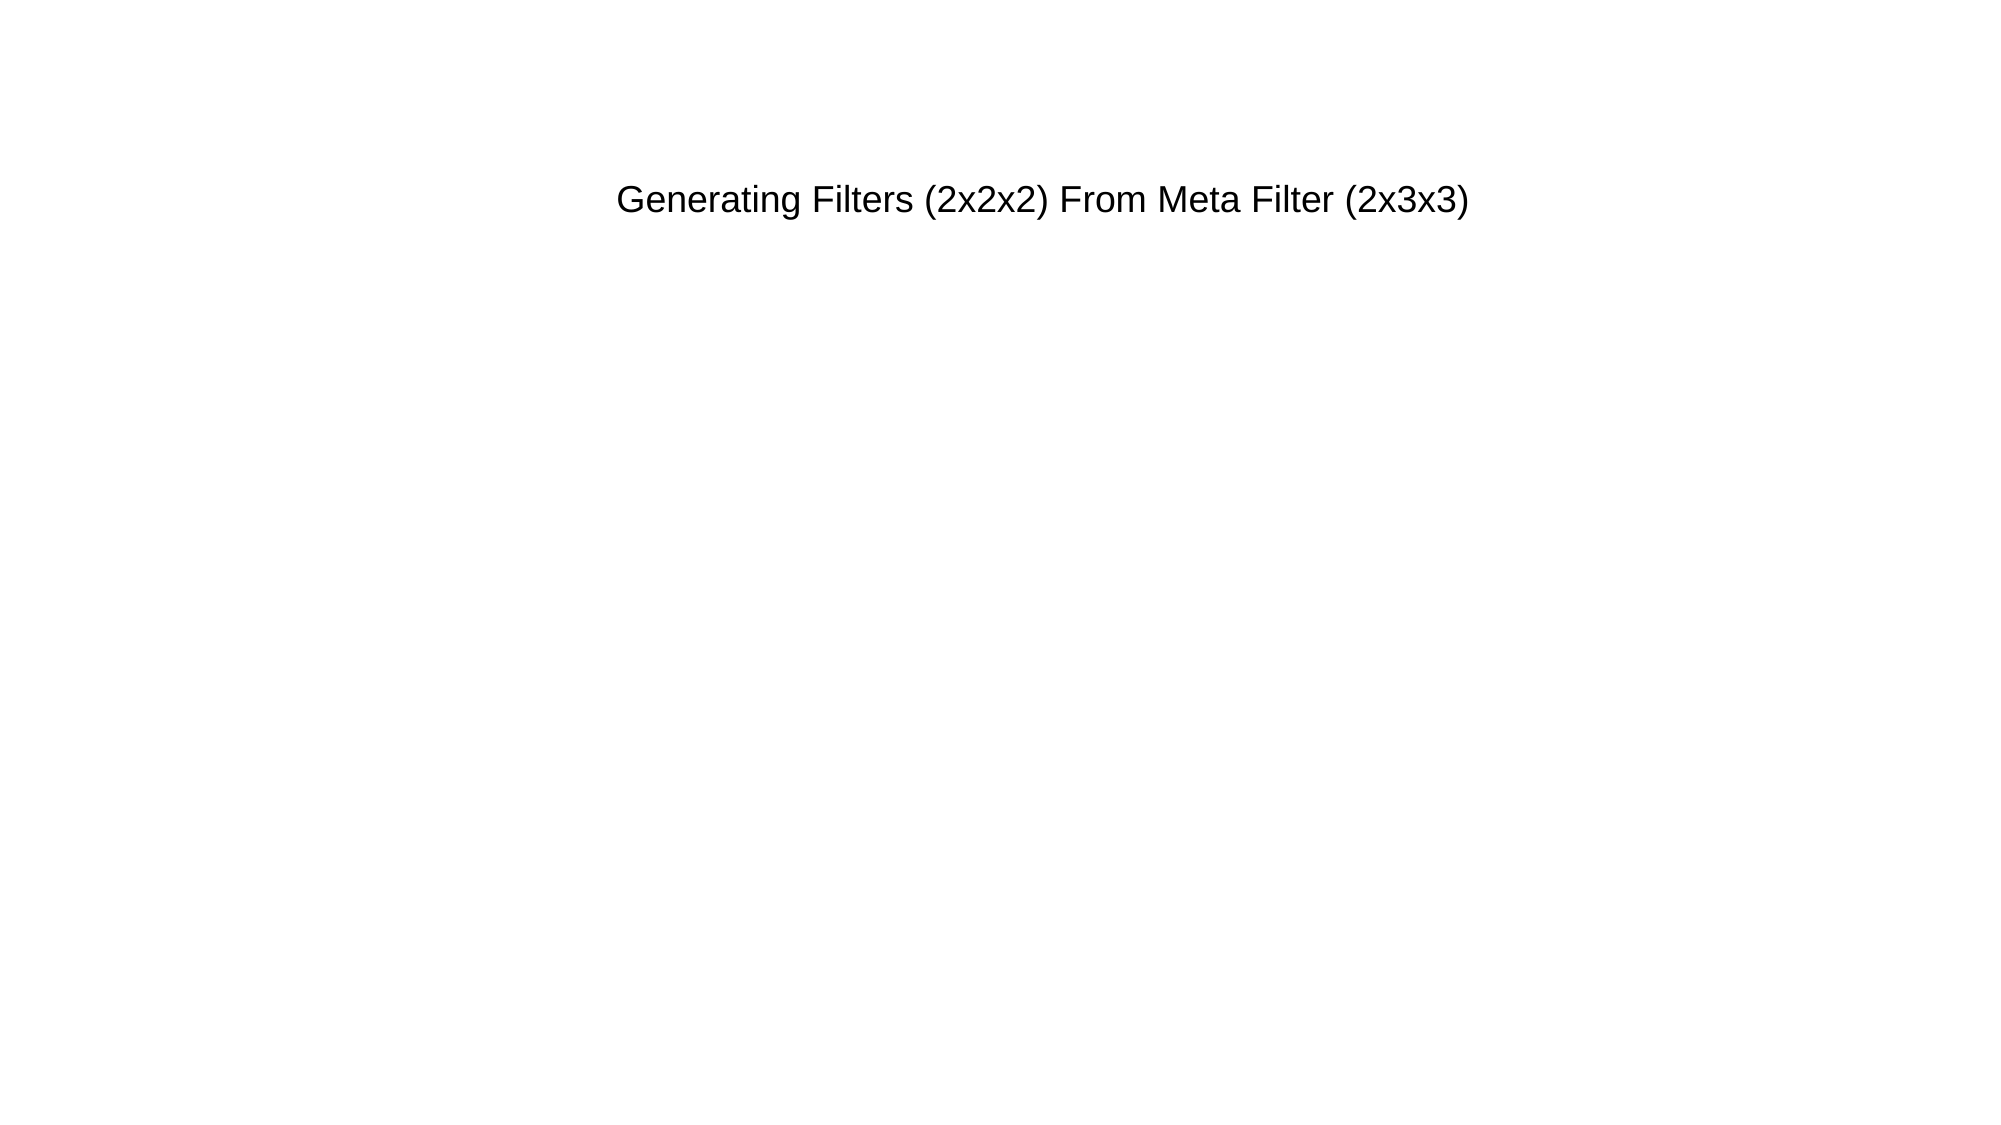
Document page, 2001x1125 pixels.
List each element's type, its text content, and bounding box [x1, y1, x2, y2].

text_box Generating Filters (2x2x2) From Meta Filter (2x3x3) [551, 167, 1535, 227]
